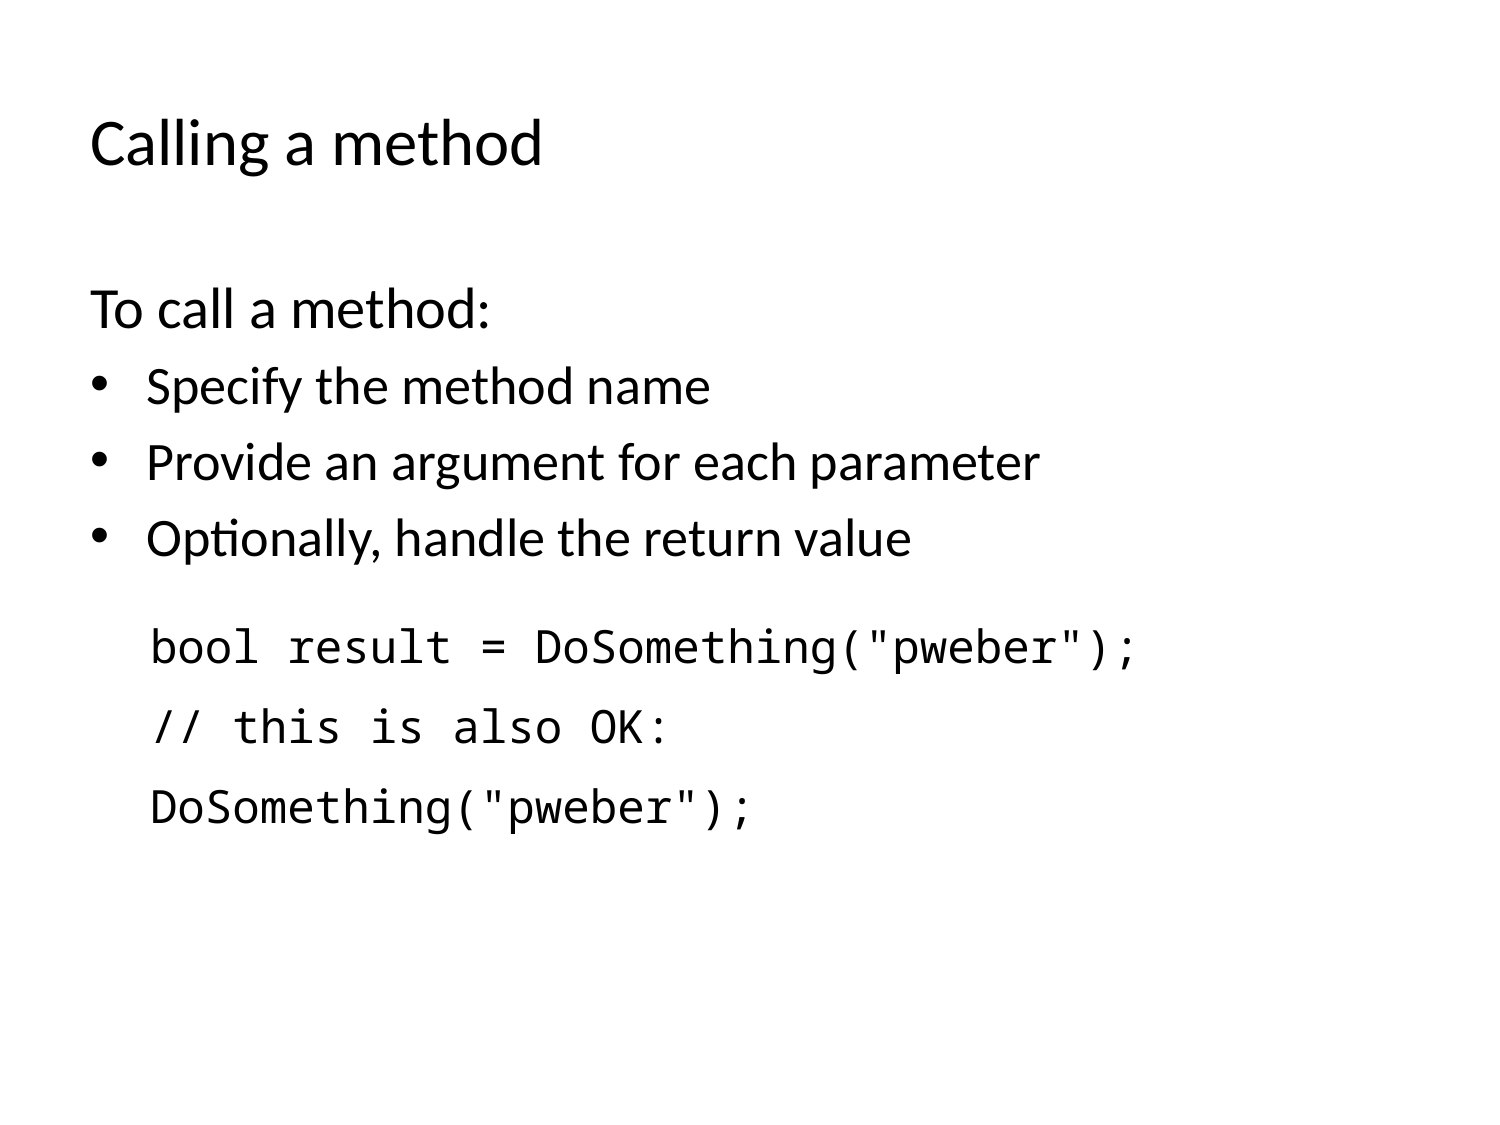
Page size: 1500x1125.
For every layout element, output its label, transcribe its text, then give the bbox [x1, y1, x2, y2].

title Calling a method [75, 45, 1425, 233]
list To call a method: Specify the method name Provide an argument for each parameter Optionally, handle the return value bool result = DoSomething("pweber"); // this is also OK: DoSomething("pweber"); [75, 262, 1425, 1005]
